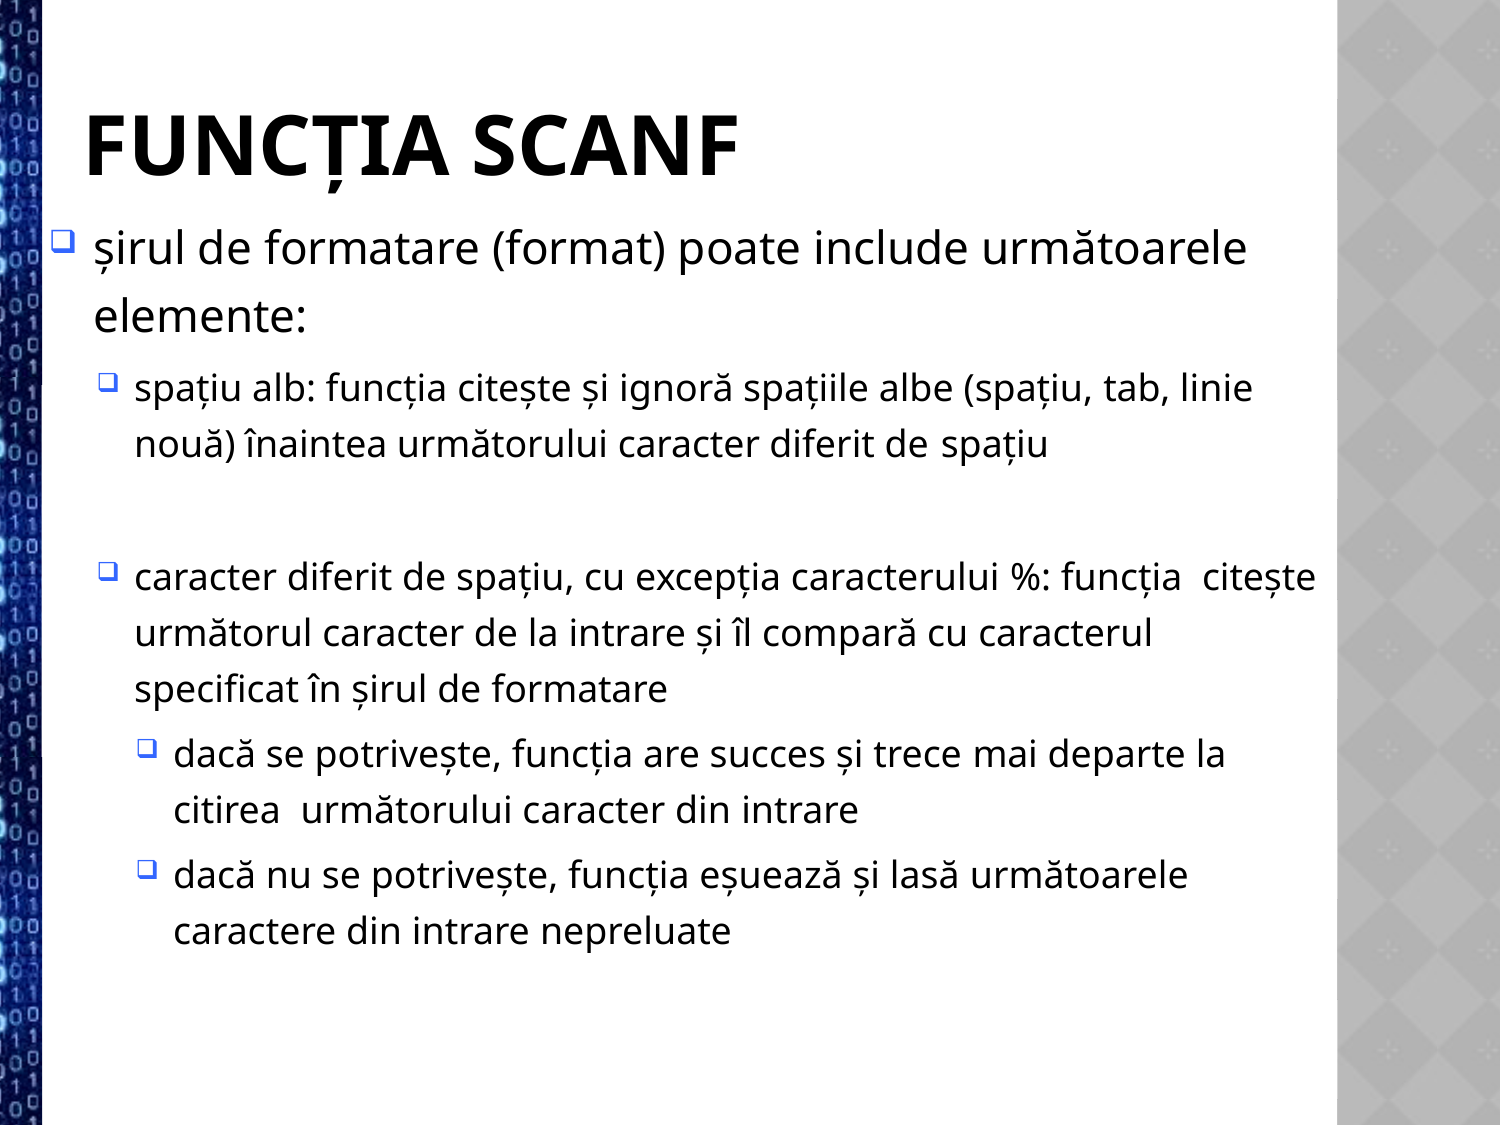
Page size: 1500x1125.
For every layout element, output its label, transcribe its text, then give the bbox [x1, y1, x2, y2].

text_box șirul de formatare (format) poate include următoarele elemente: spațiu alb: funcția citește și ignoră spațiile albe (spațiu, tab, linie nouă) înaintea următorului caracter diferit de spațiu caracter diferit de spațiu, cu excepția caracterului %: funcția citește următorul caracter de la intrare și îl compară cu caracterul specificat în șirul de formatare dacă se potrivește, funcția are succes și trece mai departe la citirea următorului caracter din intrare dacă nu se potrivește, funcția eșuează și lasă următoarele caractere din intrare nepreluate [33, 197, 1348, 1101]
text_box Funcția scanf [75, 5, 1425, 193]
picture [0, 0, 43, 1125]
